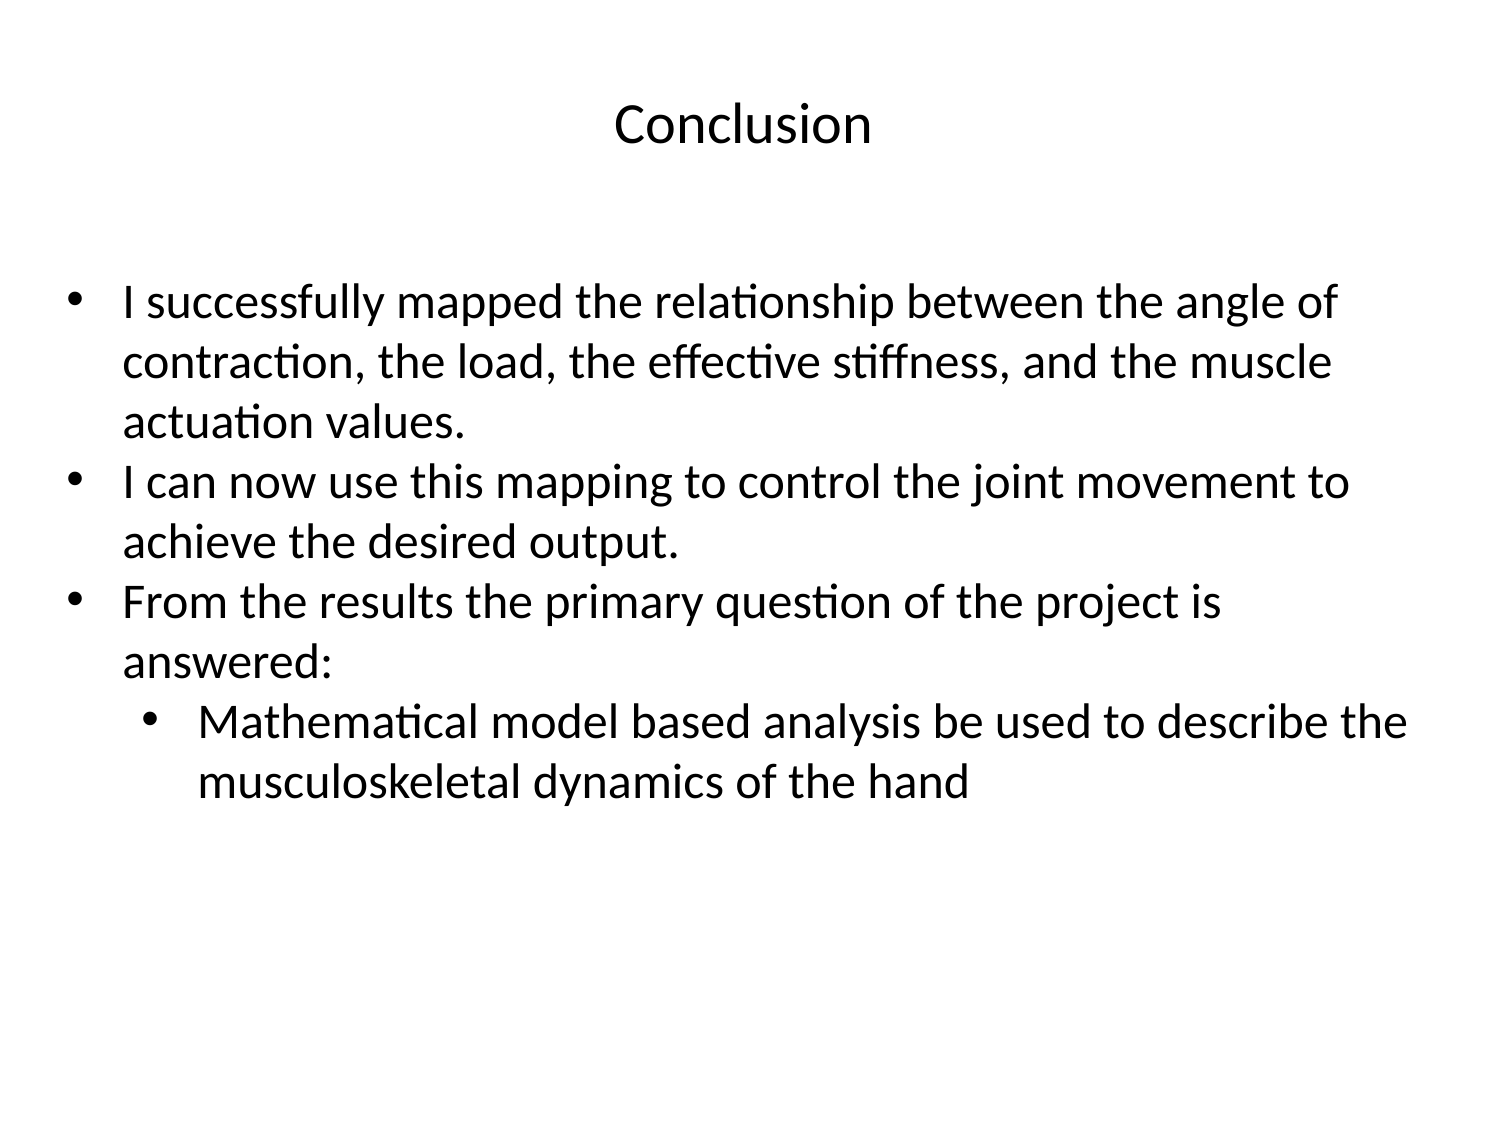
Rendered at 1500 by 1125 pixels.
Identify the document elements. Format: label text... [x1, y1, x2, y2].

text_box Conclusion [600, 77, 898, 163]
text_box I successfully mapped the relationship between the angle of contraction, the load, the effective stiffness, and the muscle actuation values. I can now use this mapping to control the joint movement to achieve the desired output. From the results the primary question of the project is answered: Mathematical model based analysis be used to describe the musculoskeletal dynamics of the hand [51, 260, 1451, 876]
